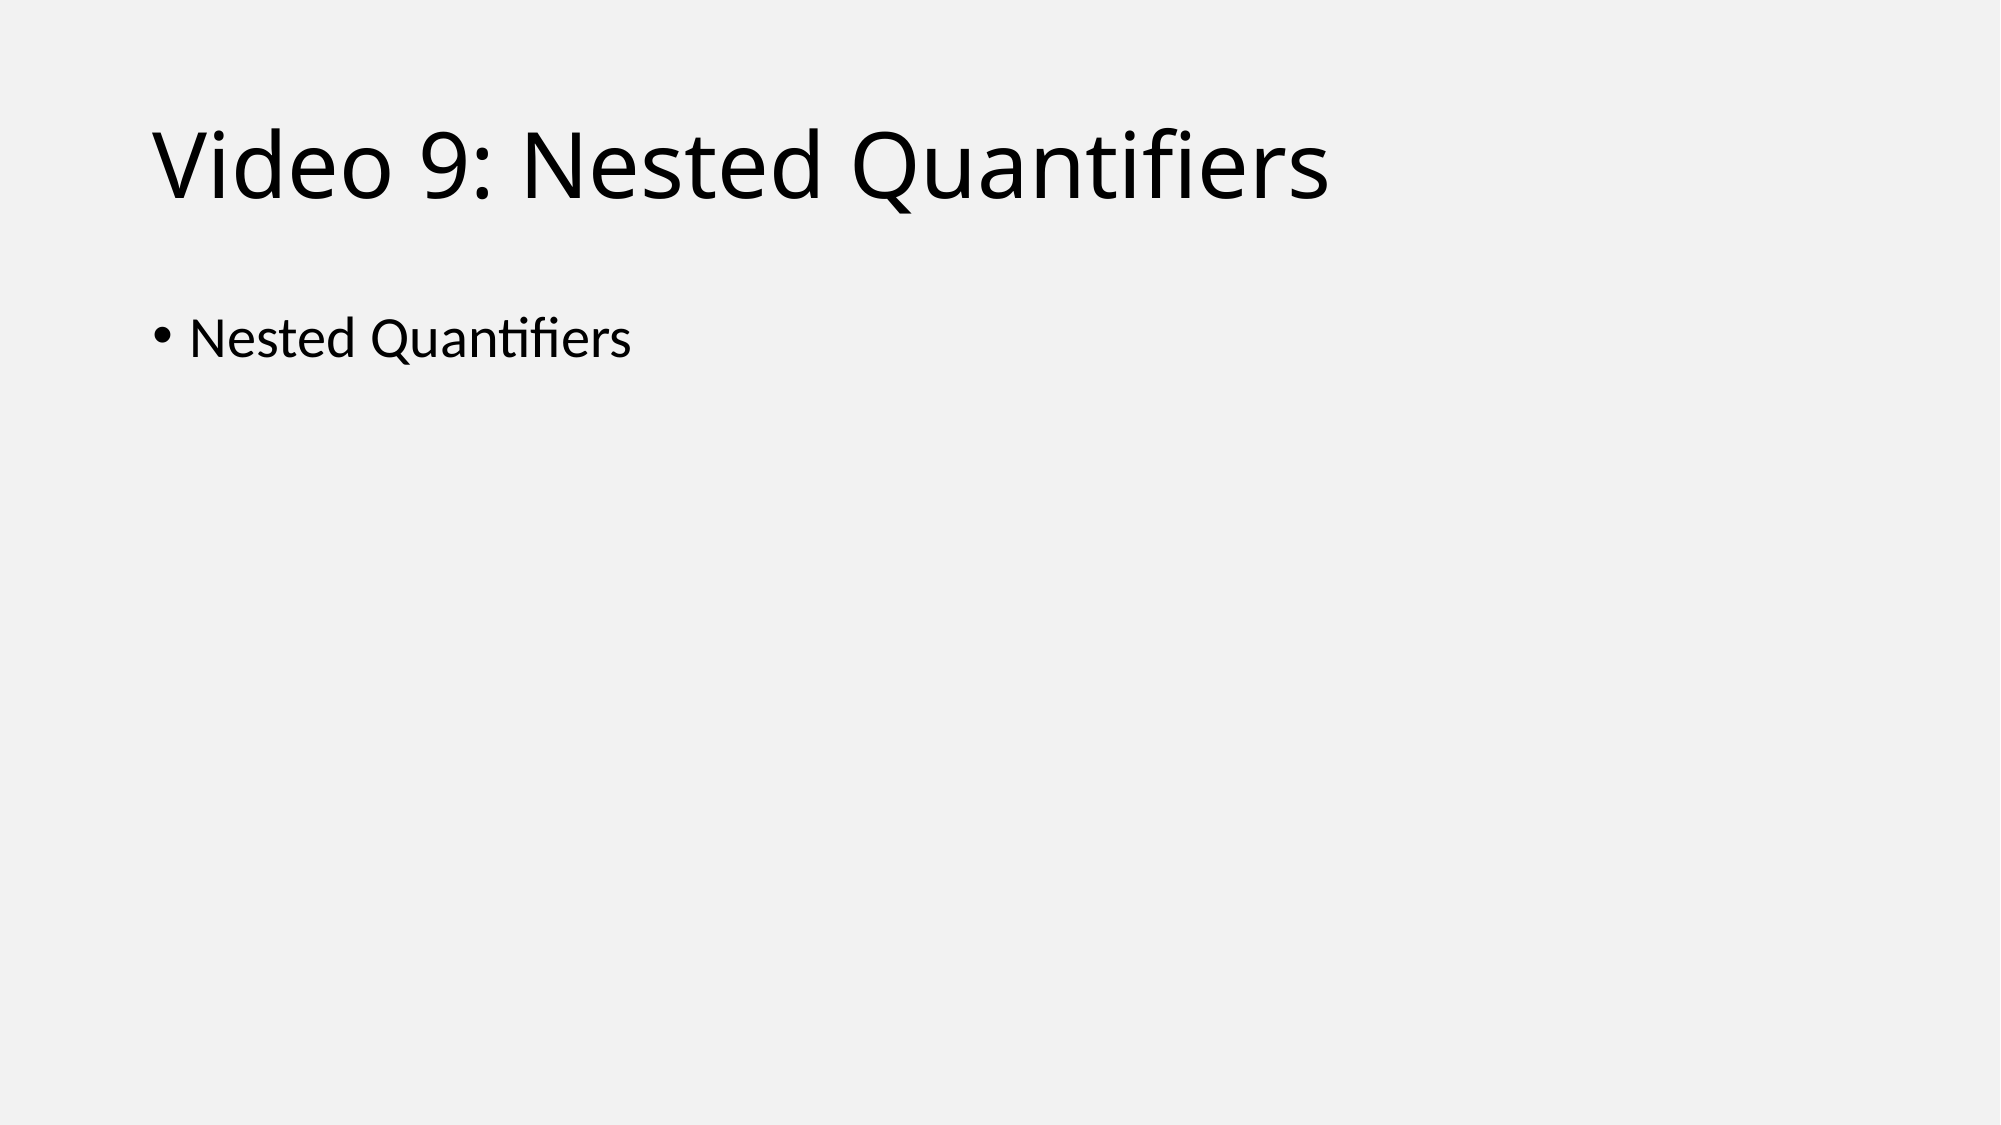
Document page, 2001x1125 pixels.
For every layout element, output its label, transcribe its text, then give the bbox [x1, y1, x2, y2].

list Nested Quantifiers [137, 299, 1863, 1014]
title Video 9: Nested Quantifiers [137, 59, 1863, 278]
